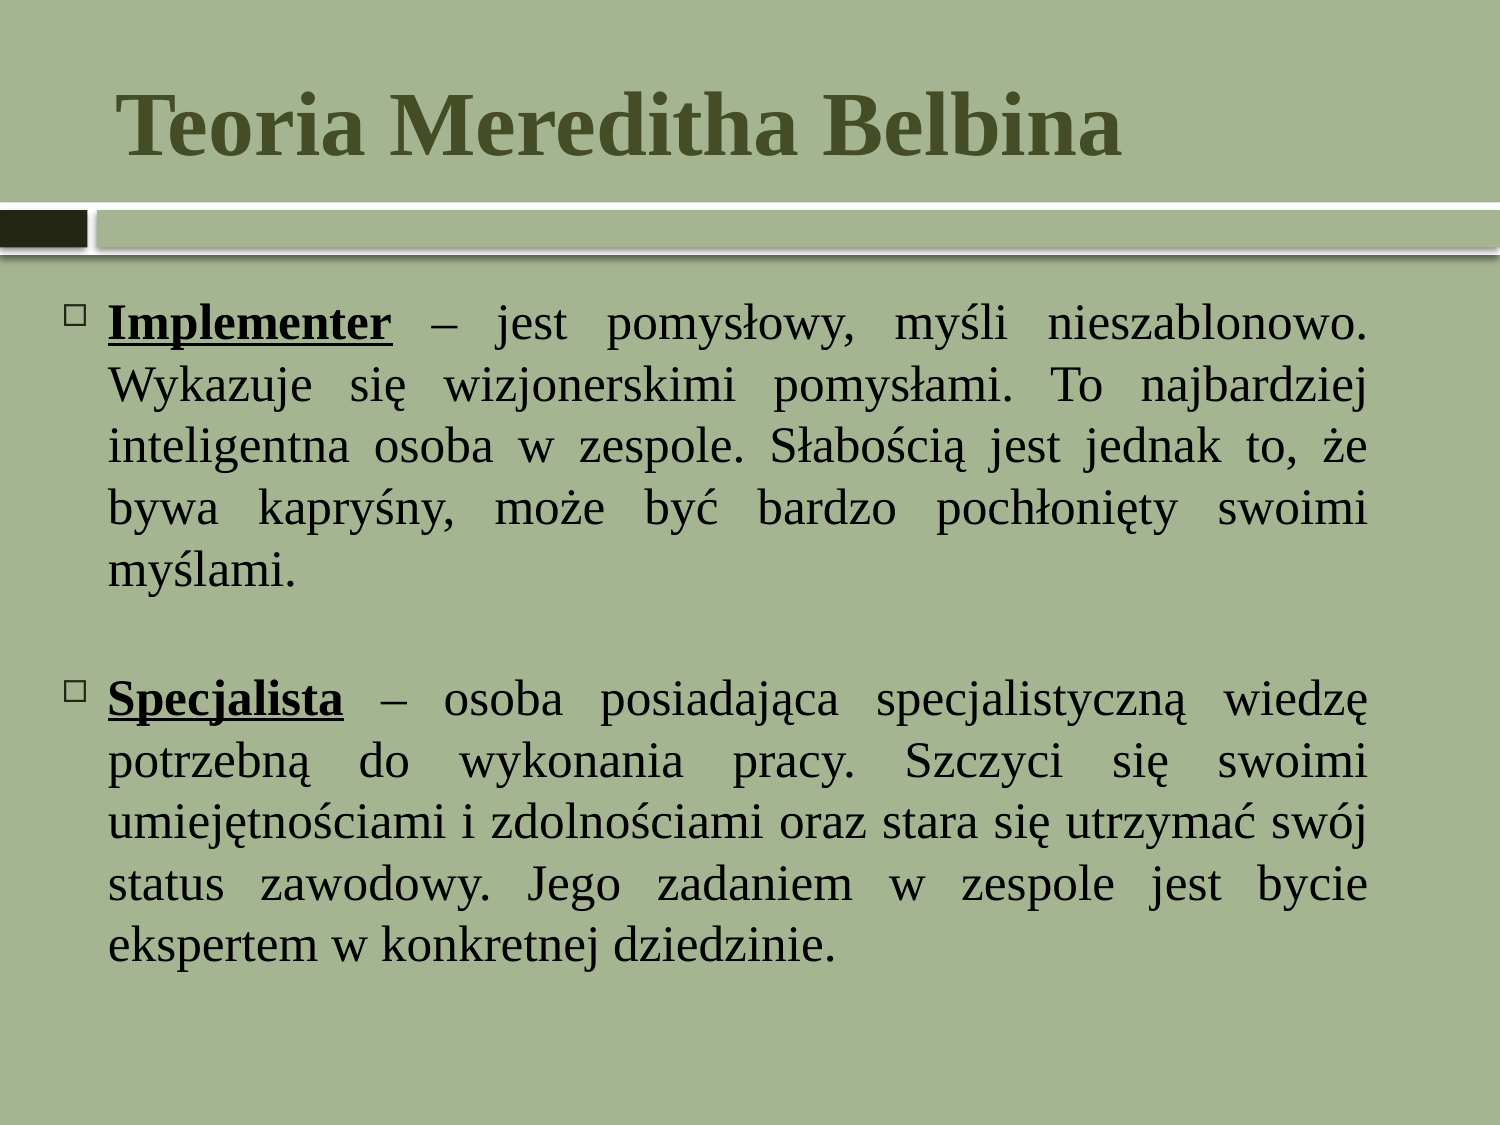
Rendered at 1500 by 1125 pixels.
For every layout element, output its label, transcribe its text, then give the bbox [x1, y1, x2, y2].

list Implementer – jest pomysłowy, myśli nieszablonowo. Wykazuje się wizjonerskimi pomysłami. To najbardziej inteligentna osoba w zespole. Słabością jest jednak to, że bywa kapryśny, może być bardzo pochłonięty swoimi myślami. Specjalista – osoba posiadająca specjalistyczną wiedzę potrzebną do wykonania pracy. Szczyci się swoimi umiejętnościami i zdolnościami oraz stara się utrzymać swój status zawodowy. Jego zadaniem w zespole jest bycie ekspertem w konkretnej dziedzinie. [46, 281, 1385, 1004]
title Teoria Mereditha Belbina [100, 37, 1438, 200]
